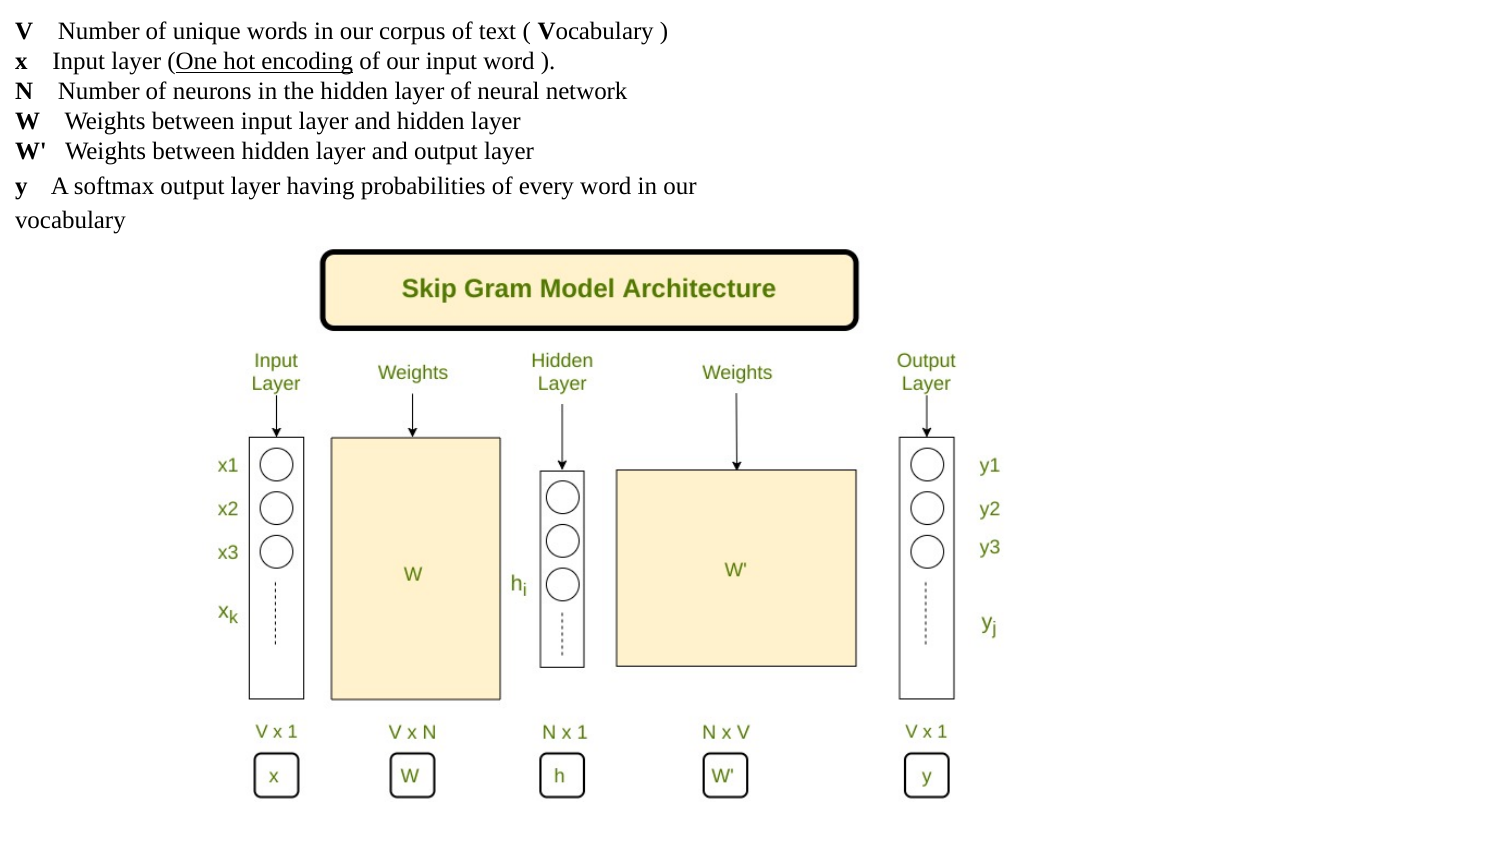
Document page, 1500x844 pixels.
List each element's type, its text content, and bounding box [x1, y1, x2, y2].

text_box V Number of unique words in our corpus of text ( Vocabulary ) x Input layer (One hot encoding of our input word ). N Number of neurons in the hidden layer of neural network W Weights between input layer and hidden layer W' Weights between hidden layer and output layer y A softmax output layer having probabilities of every word in our vocabulary [0, 0, 761, 249]
picture [202, 246, 1015, 802]
